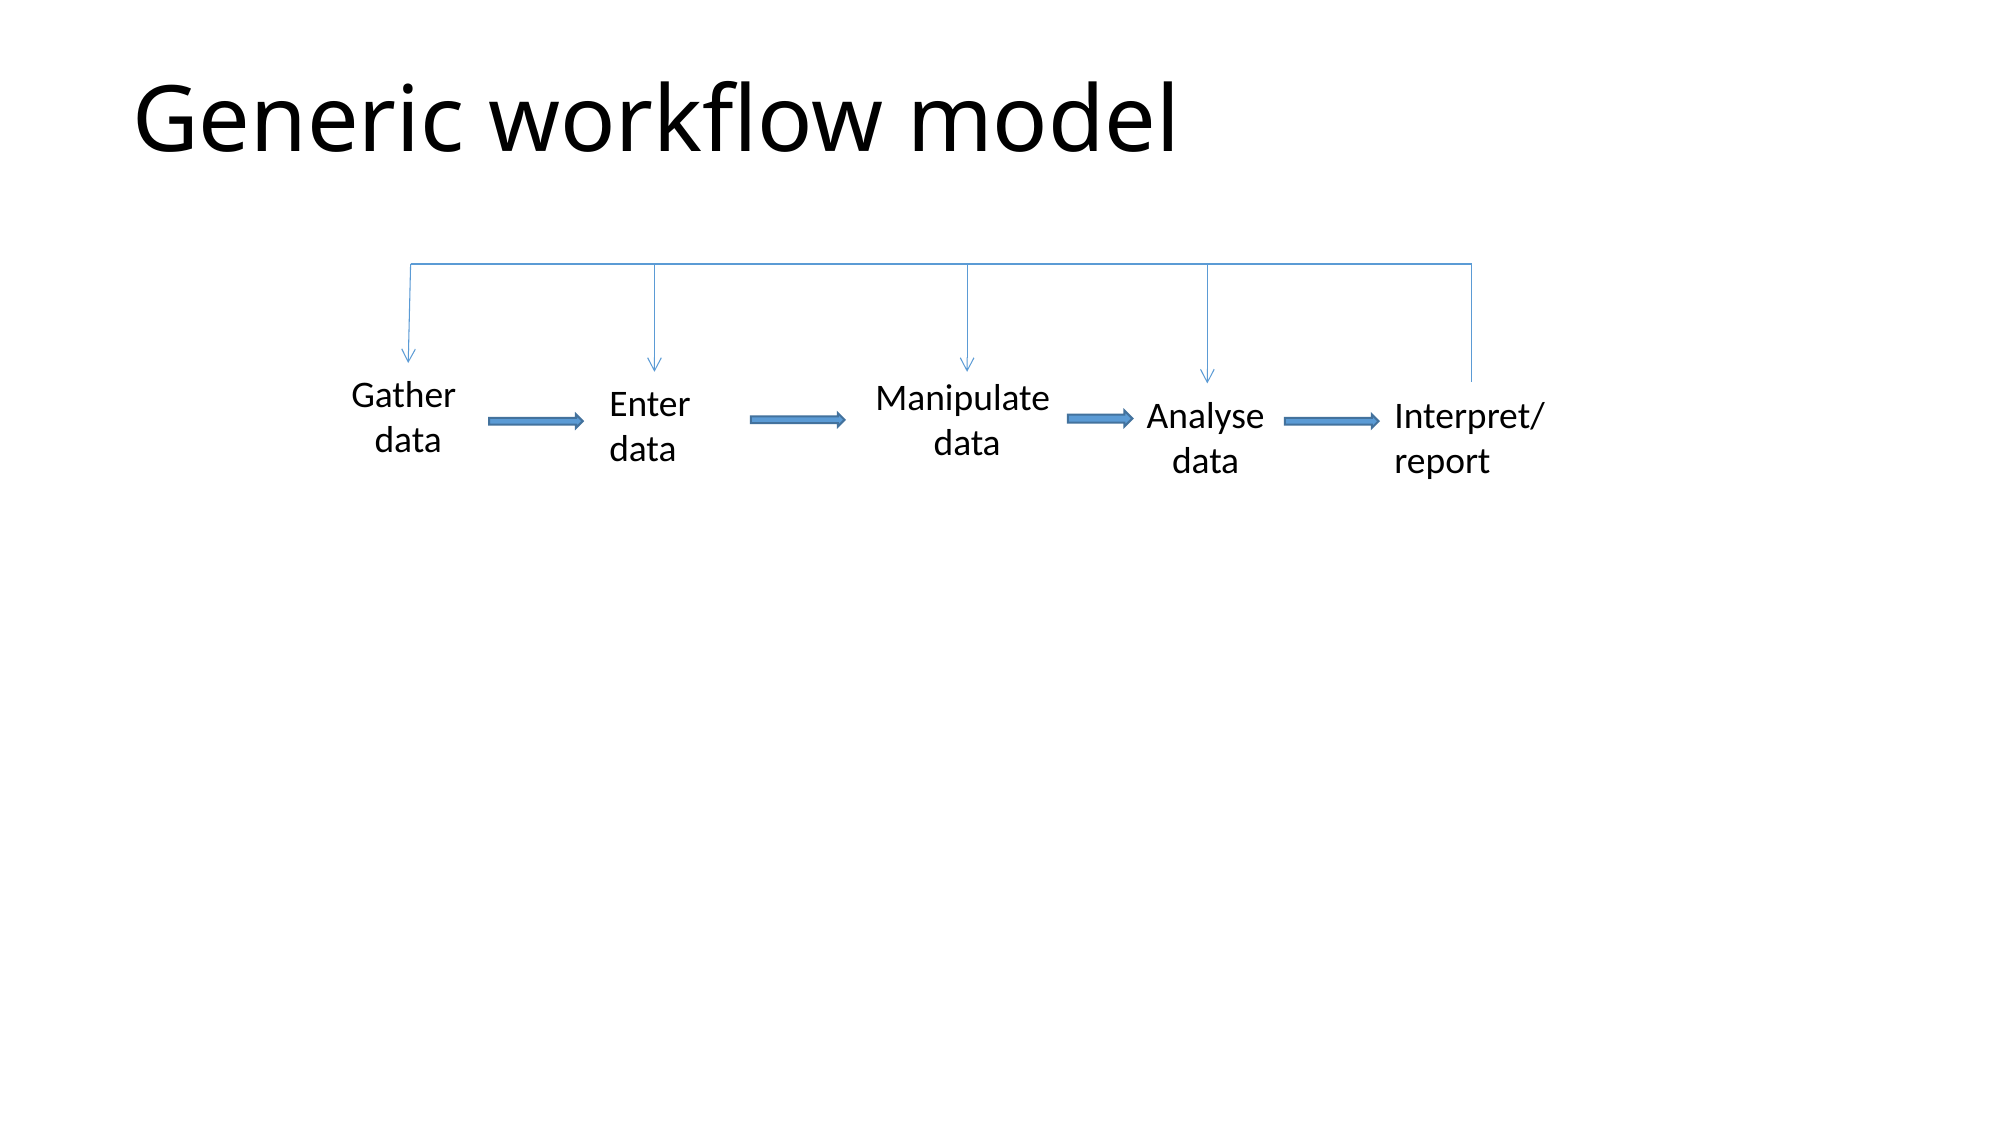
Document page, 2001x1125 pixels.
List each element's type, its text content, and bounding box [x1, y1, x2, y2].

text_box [335, 264, 1561, 490]
title Generic workflow model [117, 13, 1843, 231]
